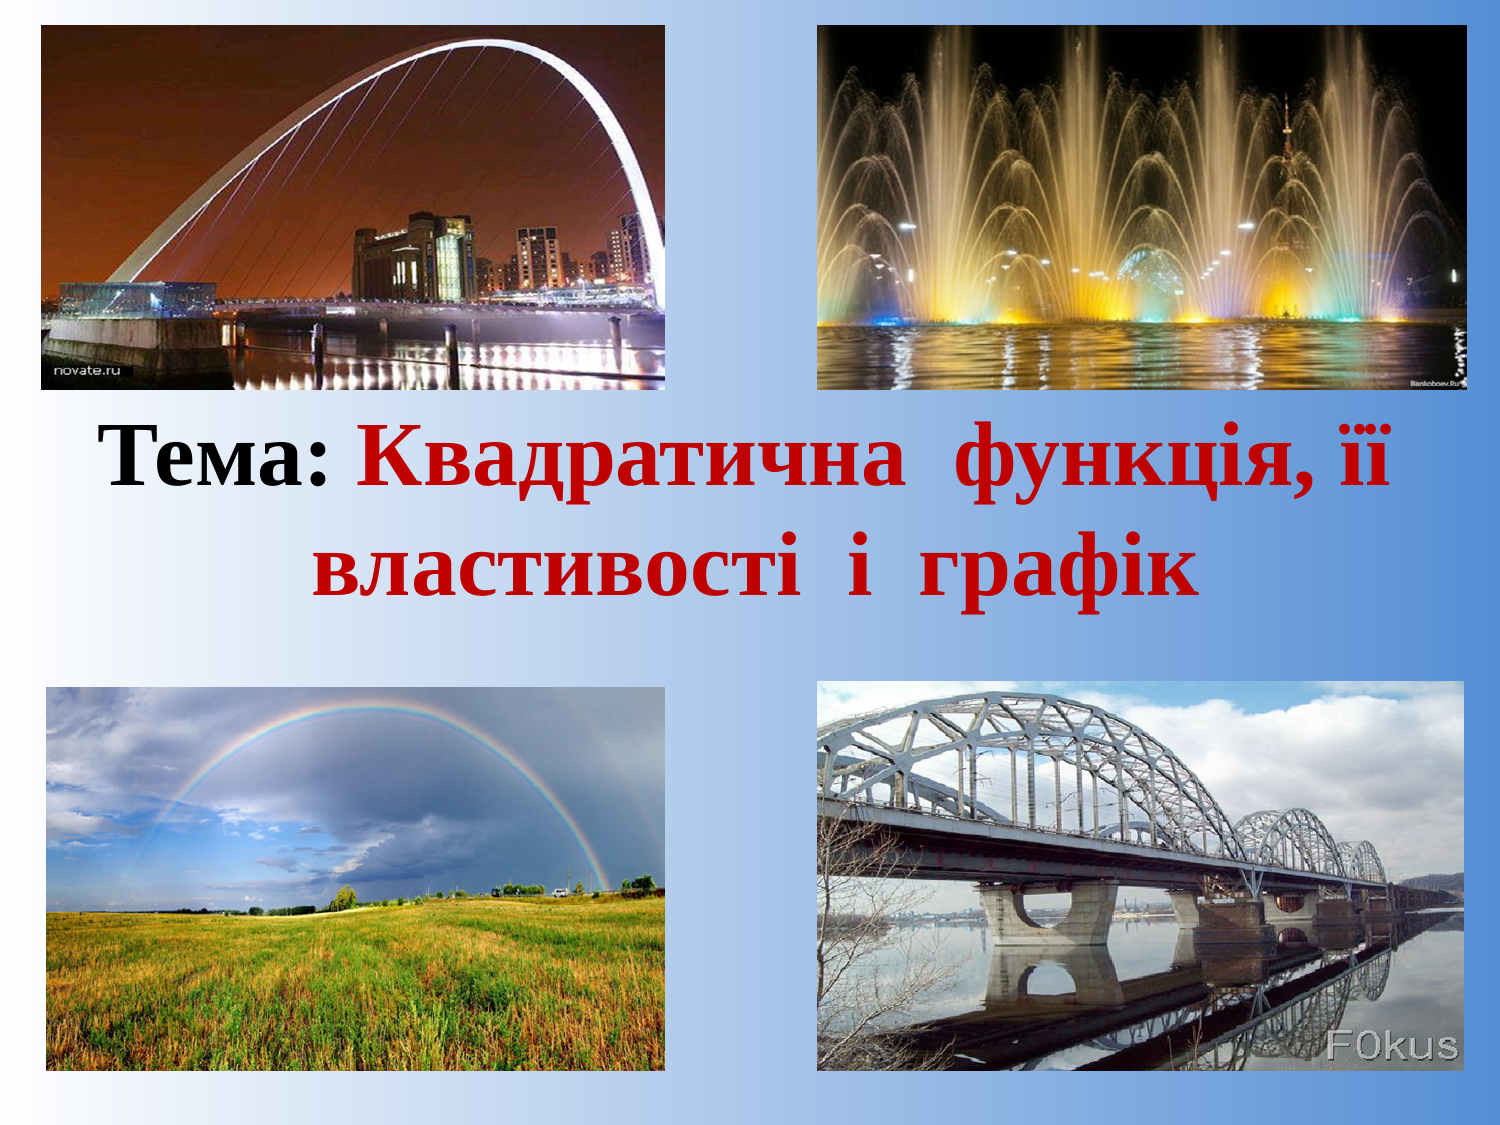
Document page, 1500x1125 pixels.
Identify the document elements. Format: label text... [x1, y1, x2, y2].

title Тема: Квадратична функція, її властивості і графік [46, 397, 1465, 1071]
picture [46, 686, 665, 1071]
picture [40, 25, 665, 390]
picture [817, 681, 1464, 1071]
picture [817, 25, 1468, 390]
